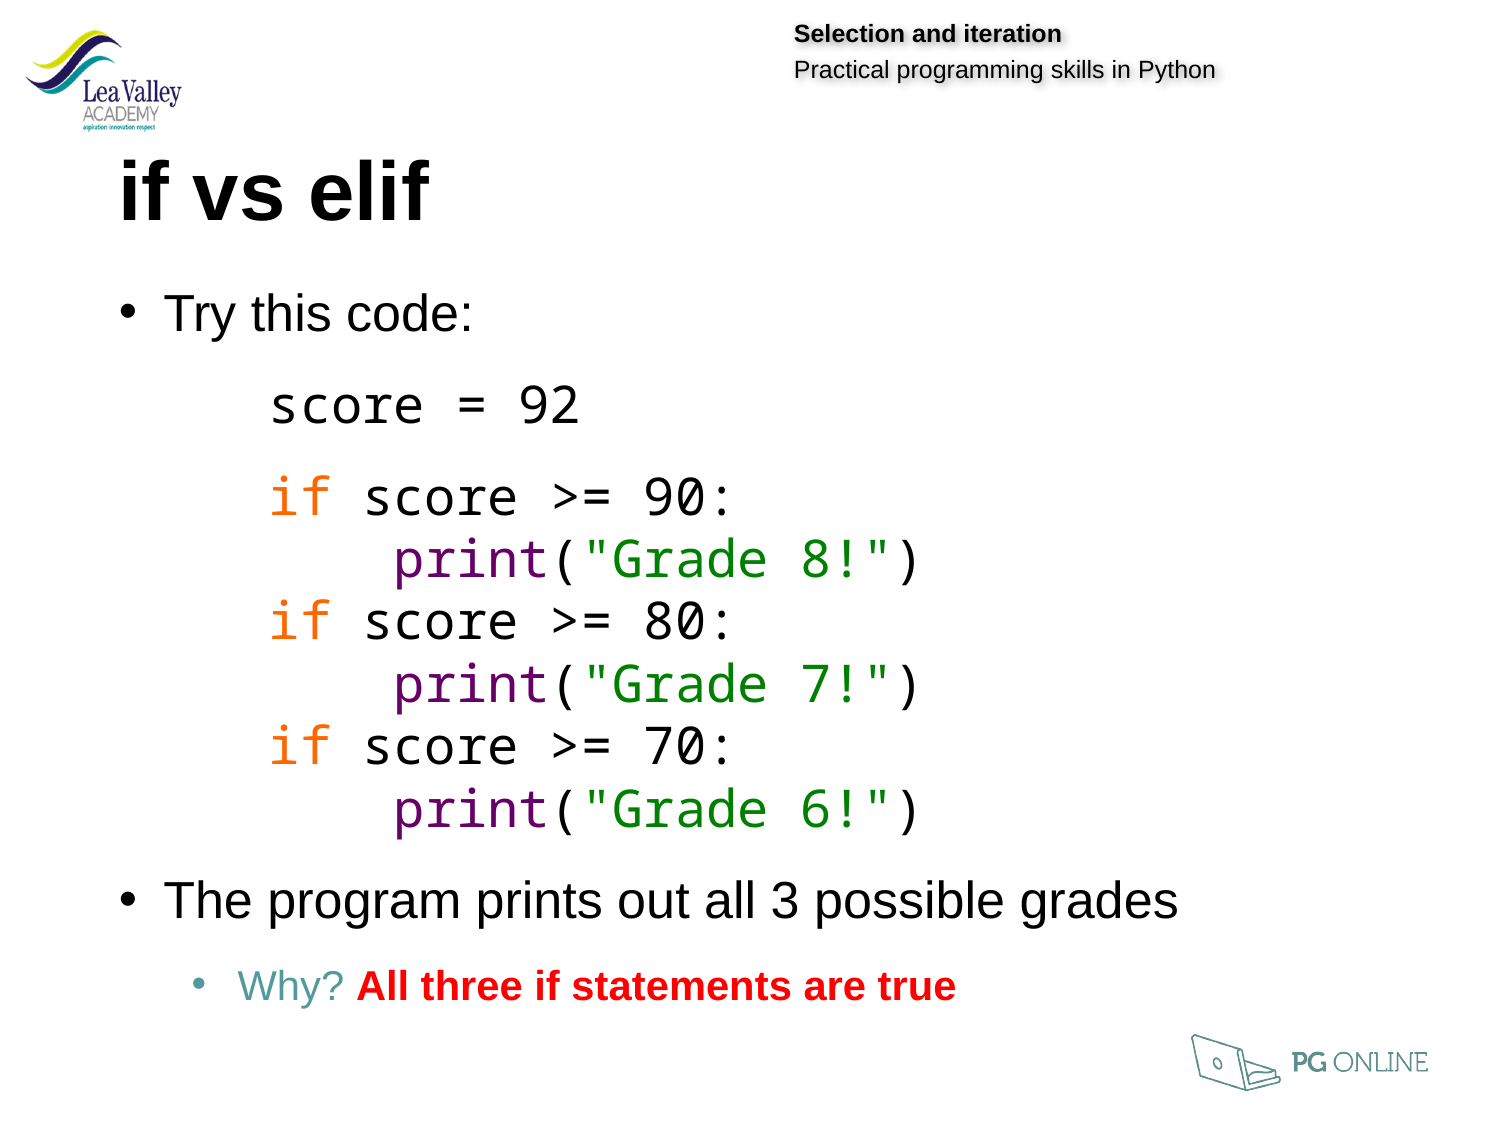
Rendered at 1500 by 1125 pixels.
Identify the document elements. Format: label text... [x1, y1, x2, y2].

list if vs elif [118, 148, 1401, 259]
list Try this code: score = 92 if score >= 90: print("Grade 8!") if score >= 80: print("Grade 7!") if score >= 70: print("Grade 6!") The program prints out all 3 possible grades Why? All three if statements are true [118, 279, 1398, 1036]
picture [1191, 1034, 1428, 1091]
picture [24, 30, 182, 132]
